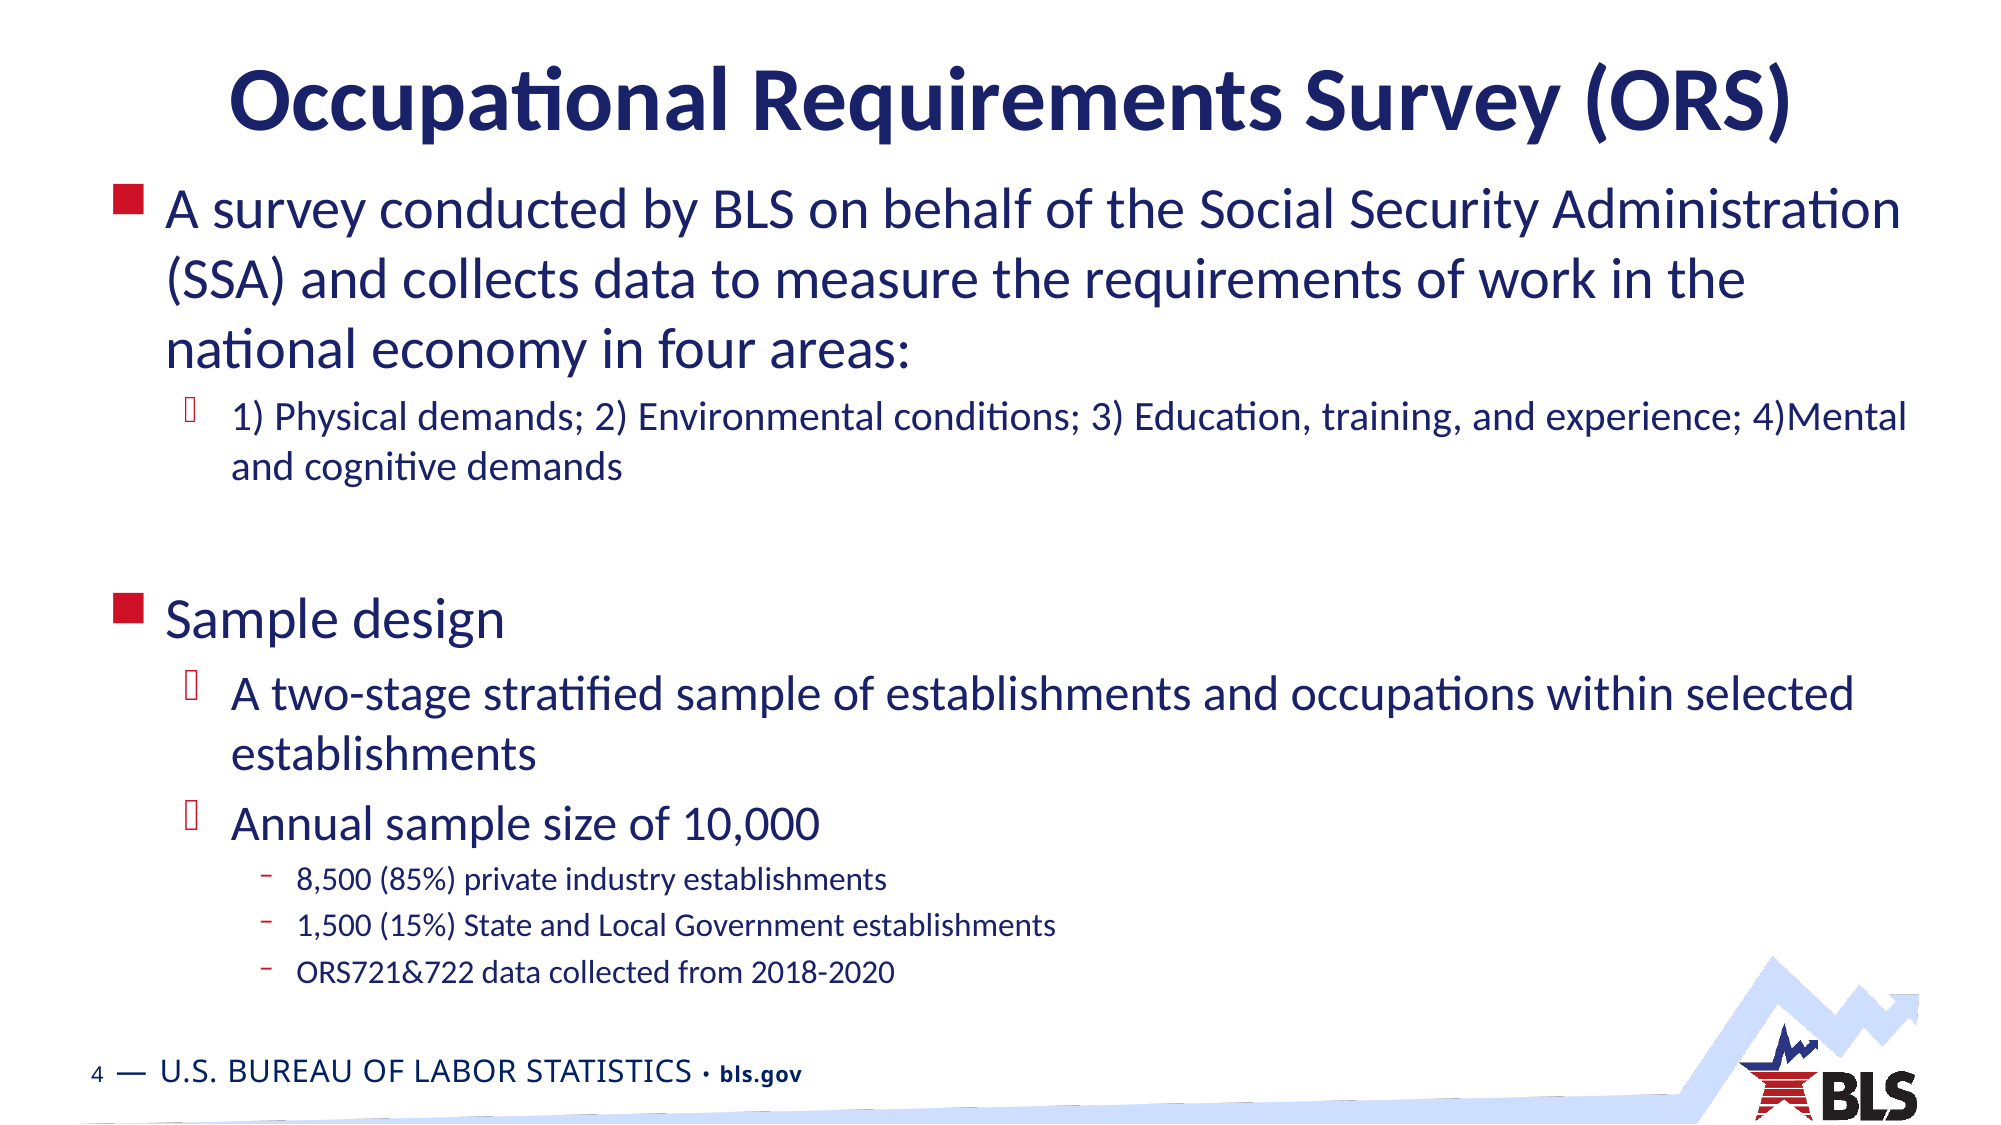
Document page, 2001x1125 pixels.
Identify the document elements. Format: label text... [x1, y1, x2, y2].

list A survey conducted by BLS on behalf of the Social Security Administration (SSA) and collects data to measure the requirements of work in the national economy in four areas: 1) Physical demands; 2) Environmental conditions; 3) Education, training, and experience; 4)Mental and cognitive demands Sample design A two-stage stratified sample of establishments and occupations within selected establishments Annual sample size of 10,000 8,500 (85%) private industry establishments 1,500 (15%) State and Local Government establishments ORS721&722 data collected from 2018-2020 [93, 162, 1932, 1017]
title Occupational Requirements Survey (ORS) [93, 30, 1932, 162]
picture [79, 956, 1919, 1124]
